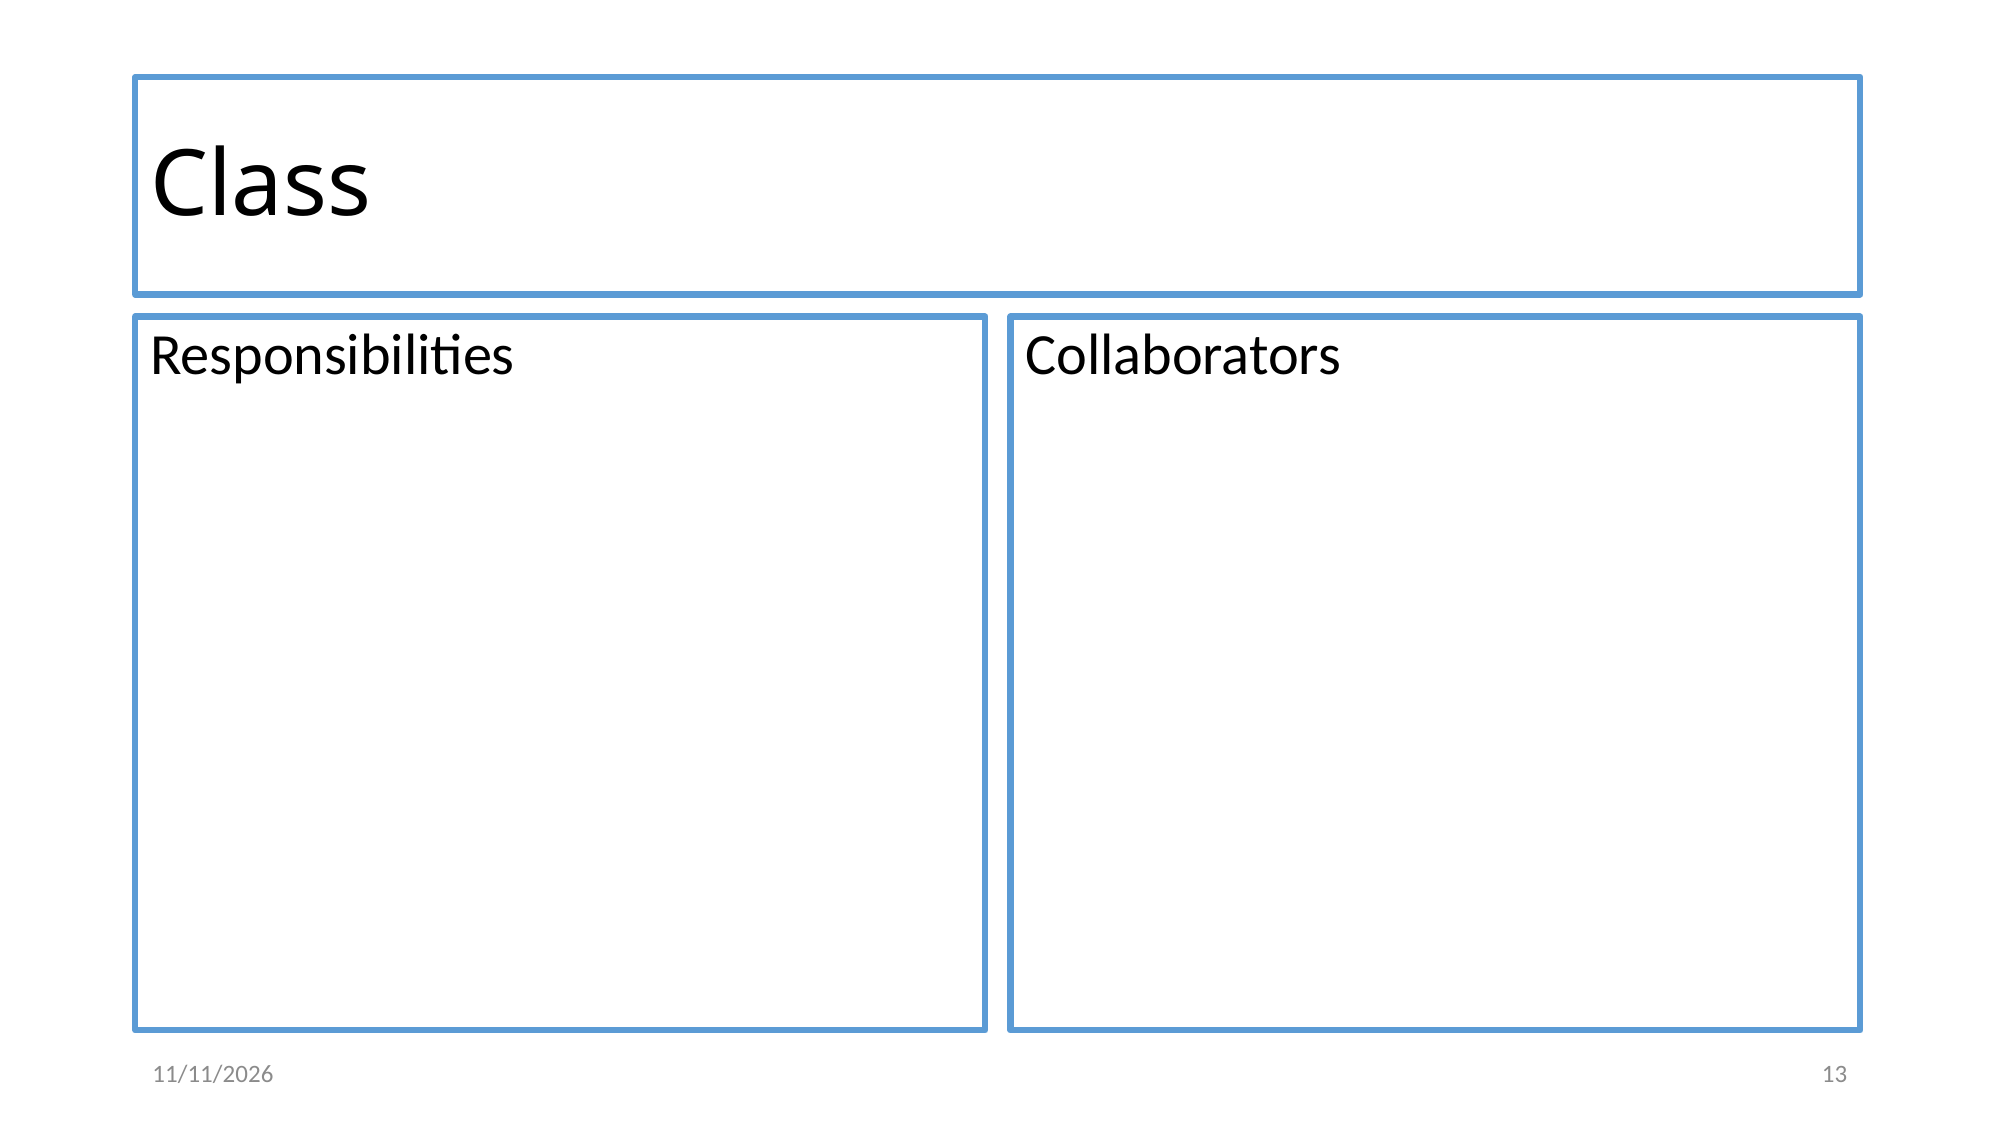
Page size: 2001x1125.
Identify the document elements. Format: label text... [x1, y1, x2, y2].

slide_number 13 [1412, 1042, 1863, 1103]
title Class [135, 77, 1861, 295]
list Responsibilities [135, 316, 986, 1031]
list Collaborators [1010, 316, 1861, 1031]
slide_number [137, 1042, 588, 1103]
